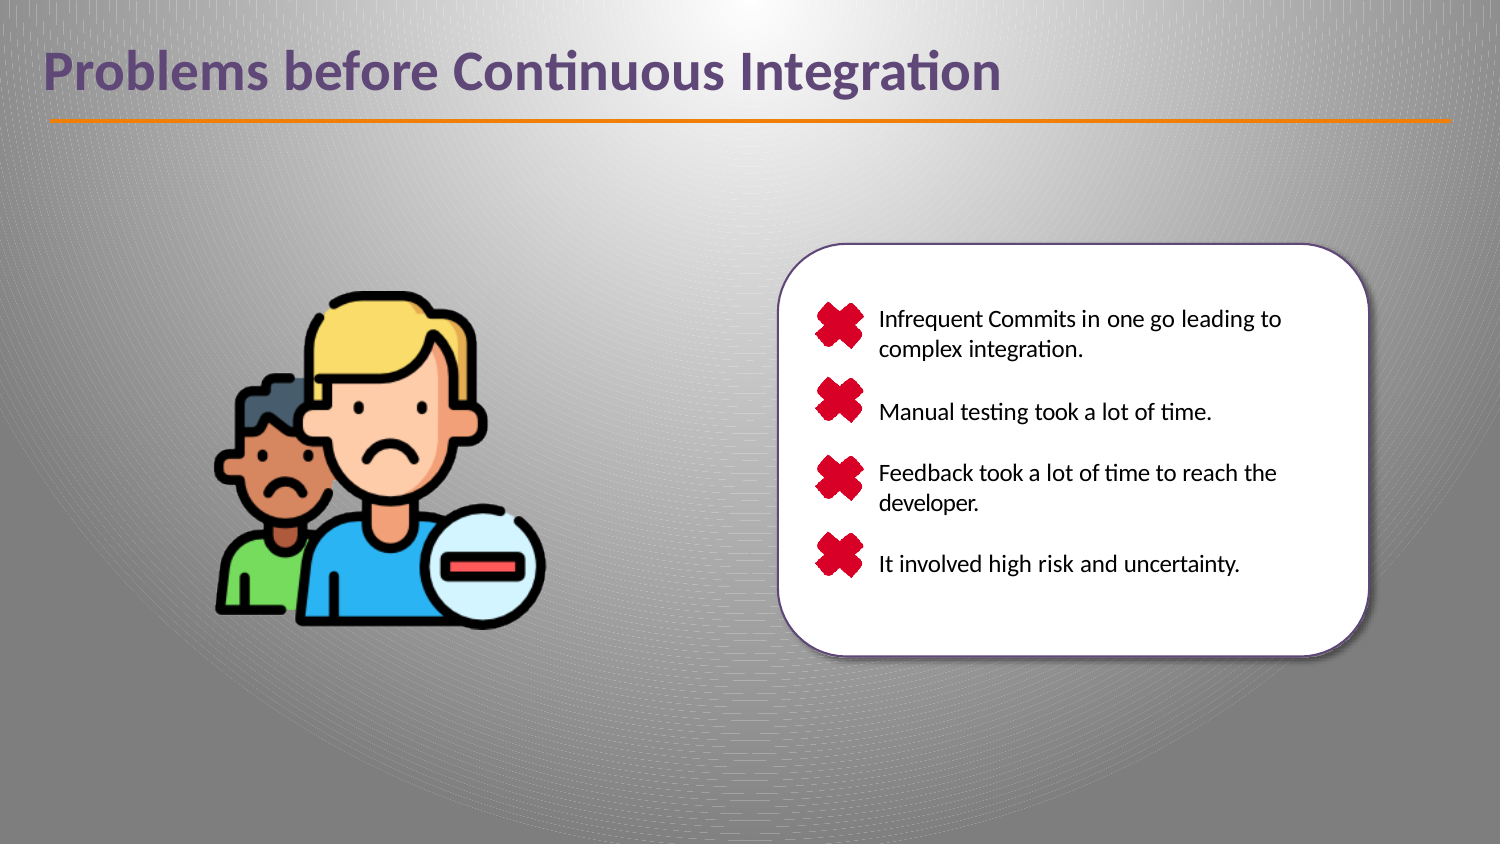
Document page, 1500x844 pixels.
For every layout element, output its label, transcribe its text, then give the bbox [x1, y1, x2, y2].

title Problems before Continuous Integration [41, 30, 1016, 174]
text_box [814, 299, 864, 350]
text_box [777, 243, 1370, 657]
text_box Infrequent Commits in one go leading to complex integration. Manual testing took a lot of time. Feedback took a lot of time to reach the developer. It involved high risk and uncertainty. [876, 299, 1308, 578]
text_box [814, 452, 864, 503]
text_box [213, 291, 547, 630]
text_box [814, 529, 864, 579]
text_box [814, 374, 864, 424]
text_box [770, 235, 1386, 674]
